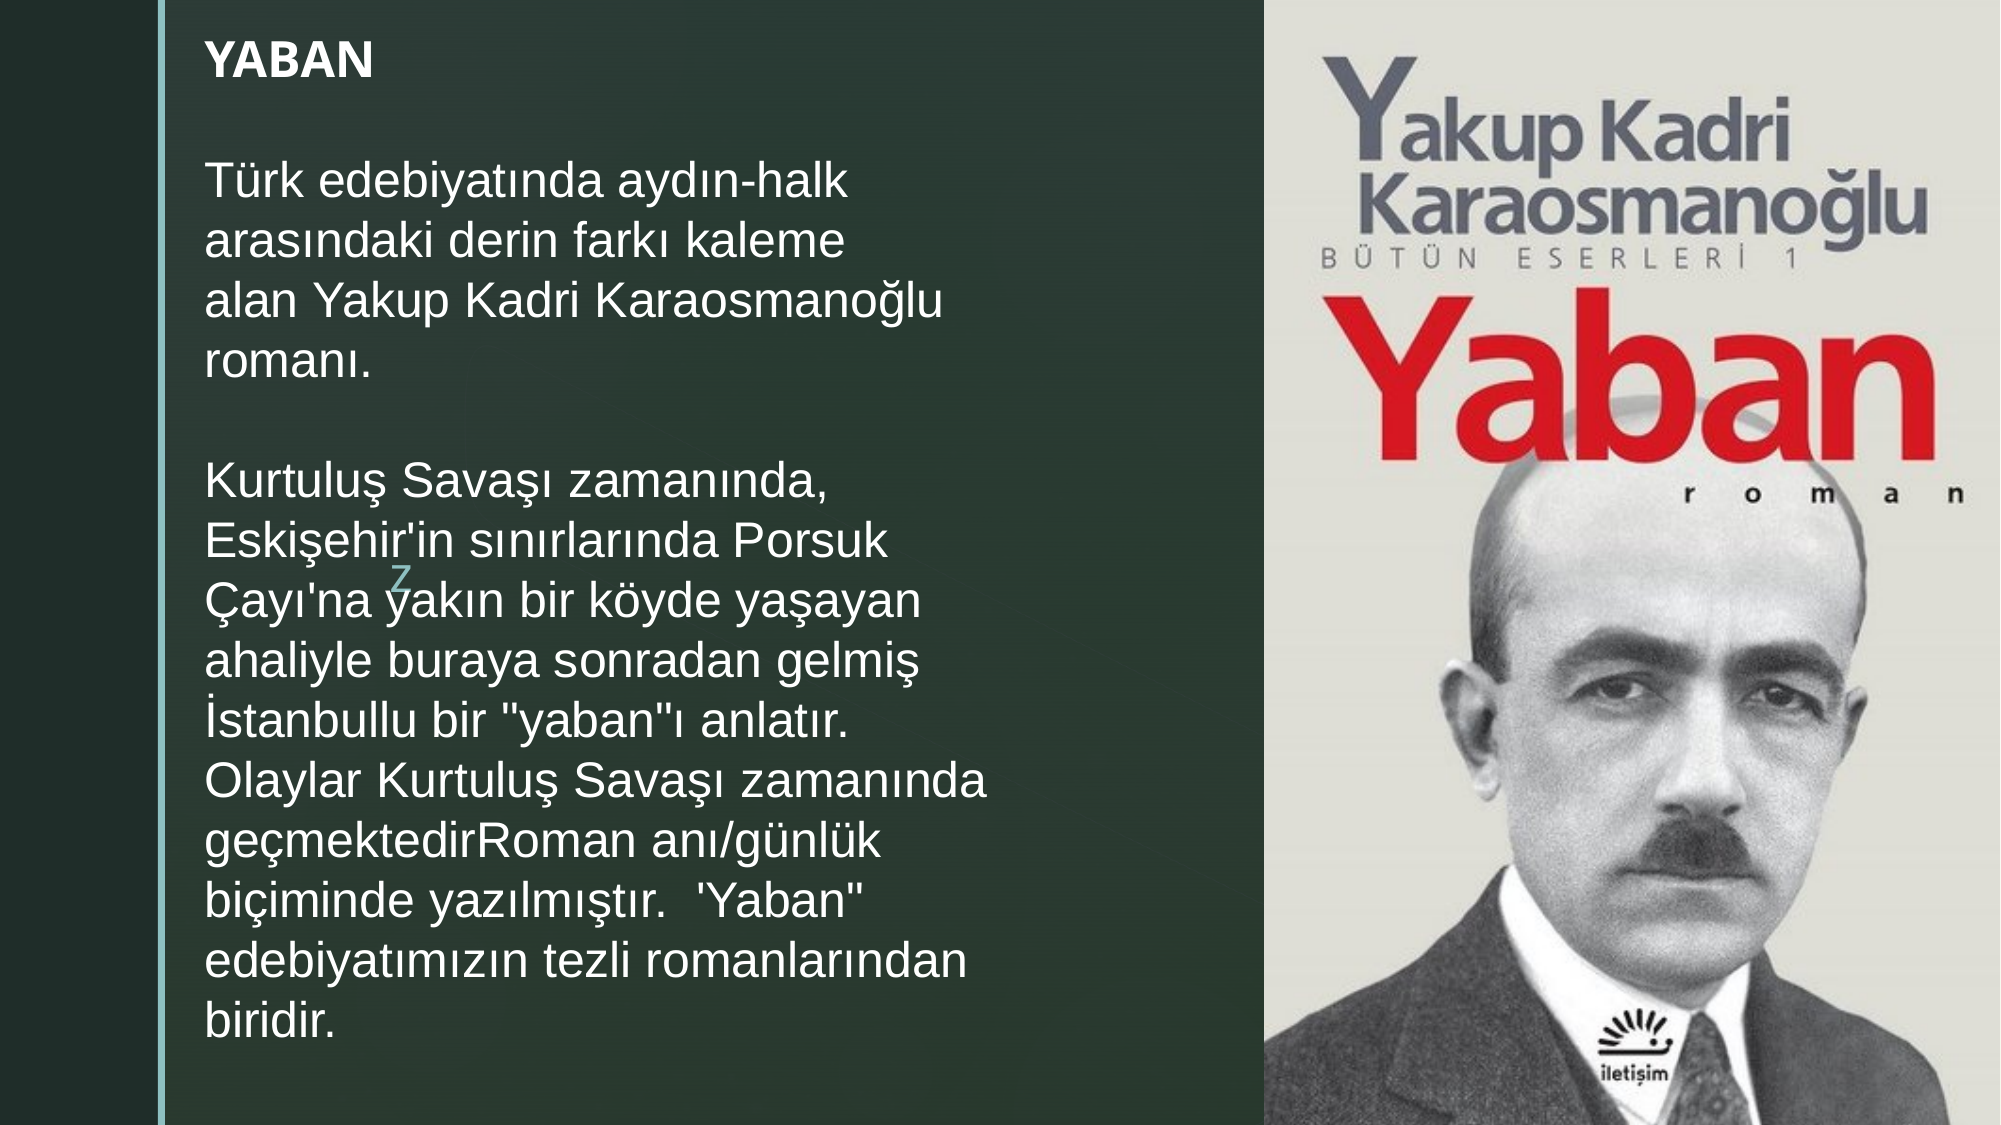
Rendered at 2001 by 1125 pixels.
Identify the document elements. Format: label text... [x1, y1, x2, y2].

picture [1264, 0, 2001, 1125]
text_box YABAN​ Türk edebiyatında aydın-halk arasındaki derin farkı kaleme alan Yakup Kadri Karaosmanoğlu romanı. Kurtuluş Savaşı zamanında, Eskişehir'in sınırlarında Porsuk Çayı'na yakın bir köyde yaşayan ahaliyle buraya sonradan gelmiş İstanbullu bir "yaban"ı anlatır. Olaylar Kurtuluş Savaşı zamanında geçmektedirRoman anı/günlük biçiminde yazılmıştır. 'Yaban" edebiyatımızın tezli romanlarından biridir. [189, 20, 1054, 1125]
